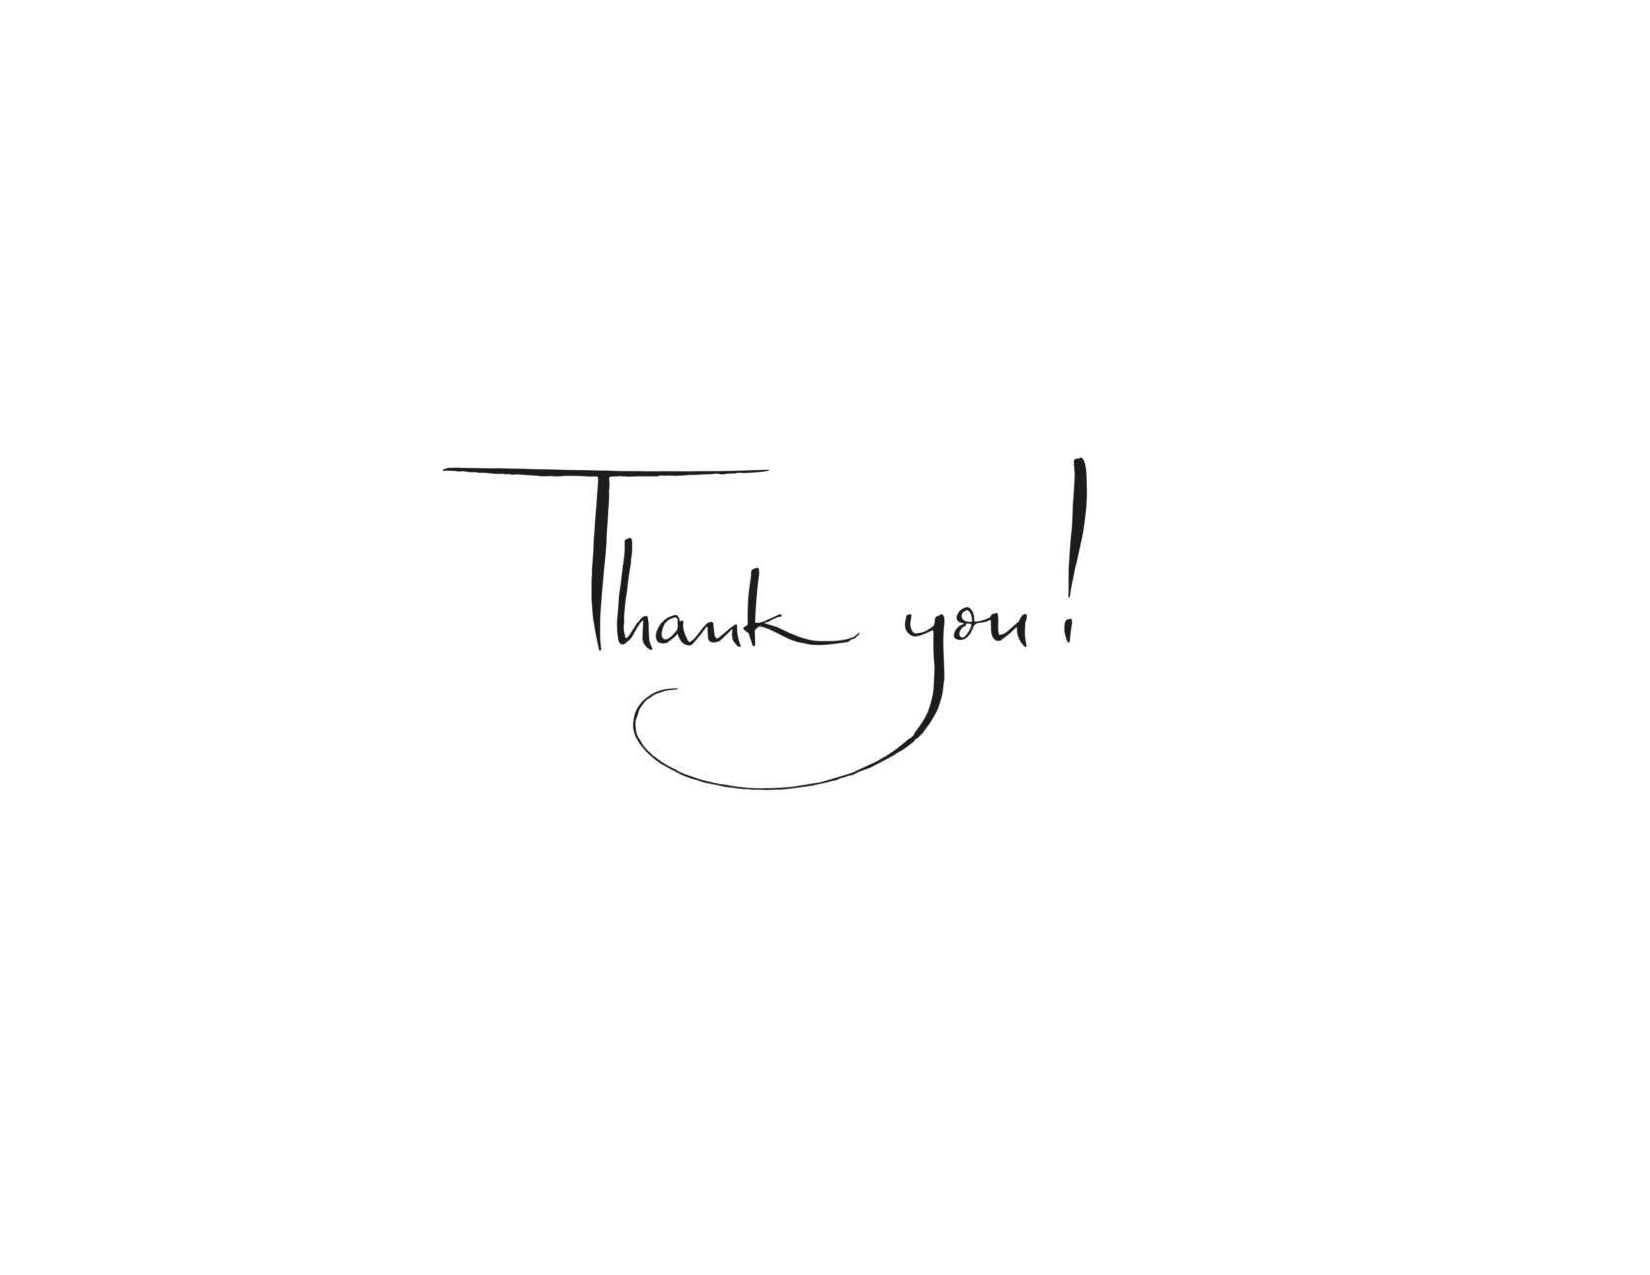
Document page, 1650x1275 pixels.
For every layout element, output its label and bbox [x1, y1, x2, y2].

text_box [440, 450, 1093, 796]
